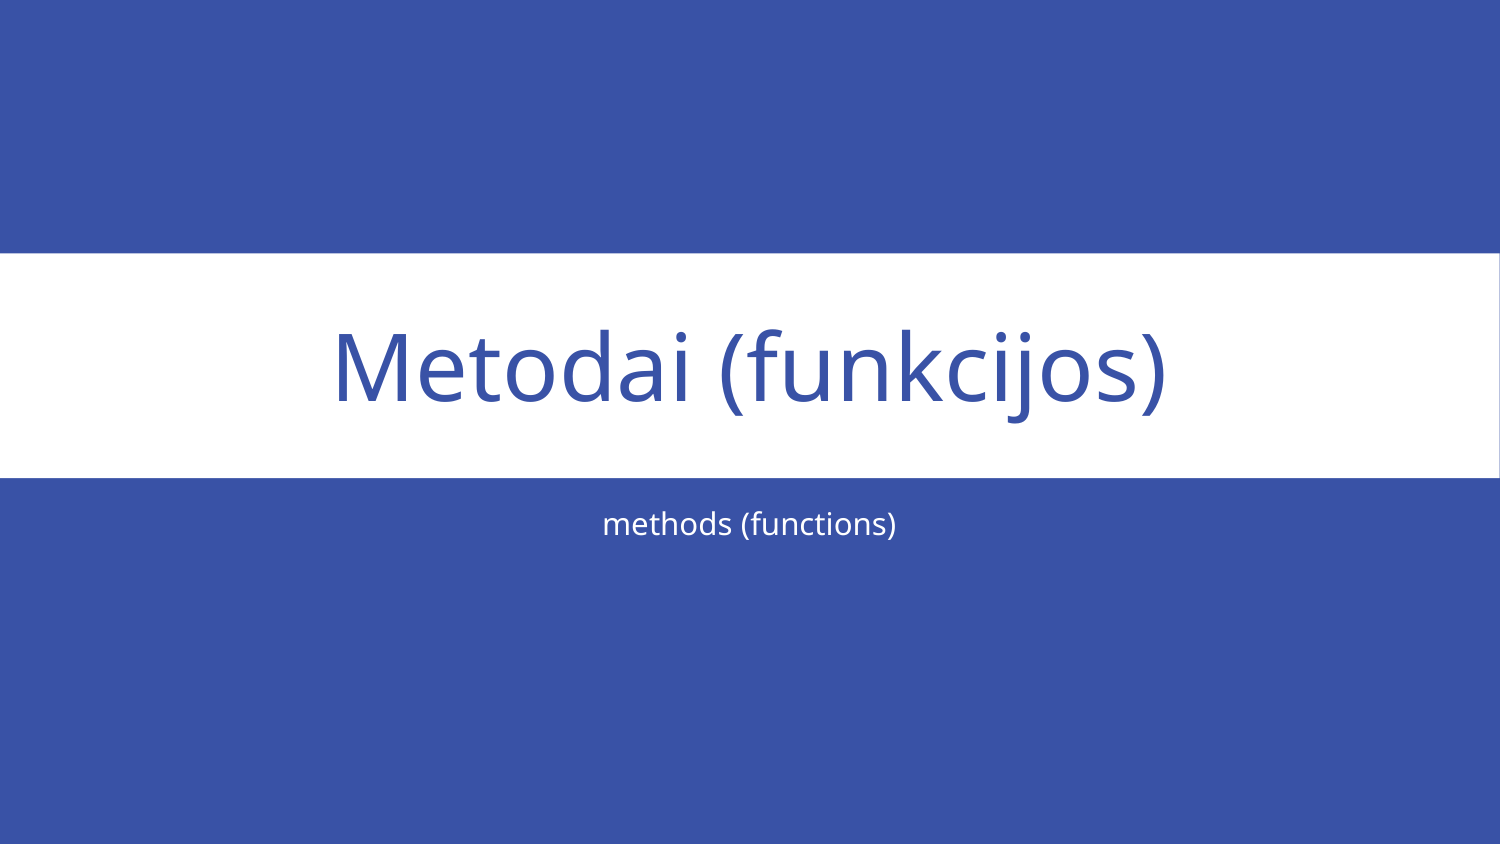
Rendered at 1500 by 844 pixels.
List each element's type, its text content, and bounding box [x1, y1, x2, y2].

list methods (functions) [102, 493, 1397, 638]
title Metodai (funkcijos) [102, 271, 1397, 478]
